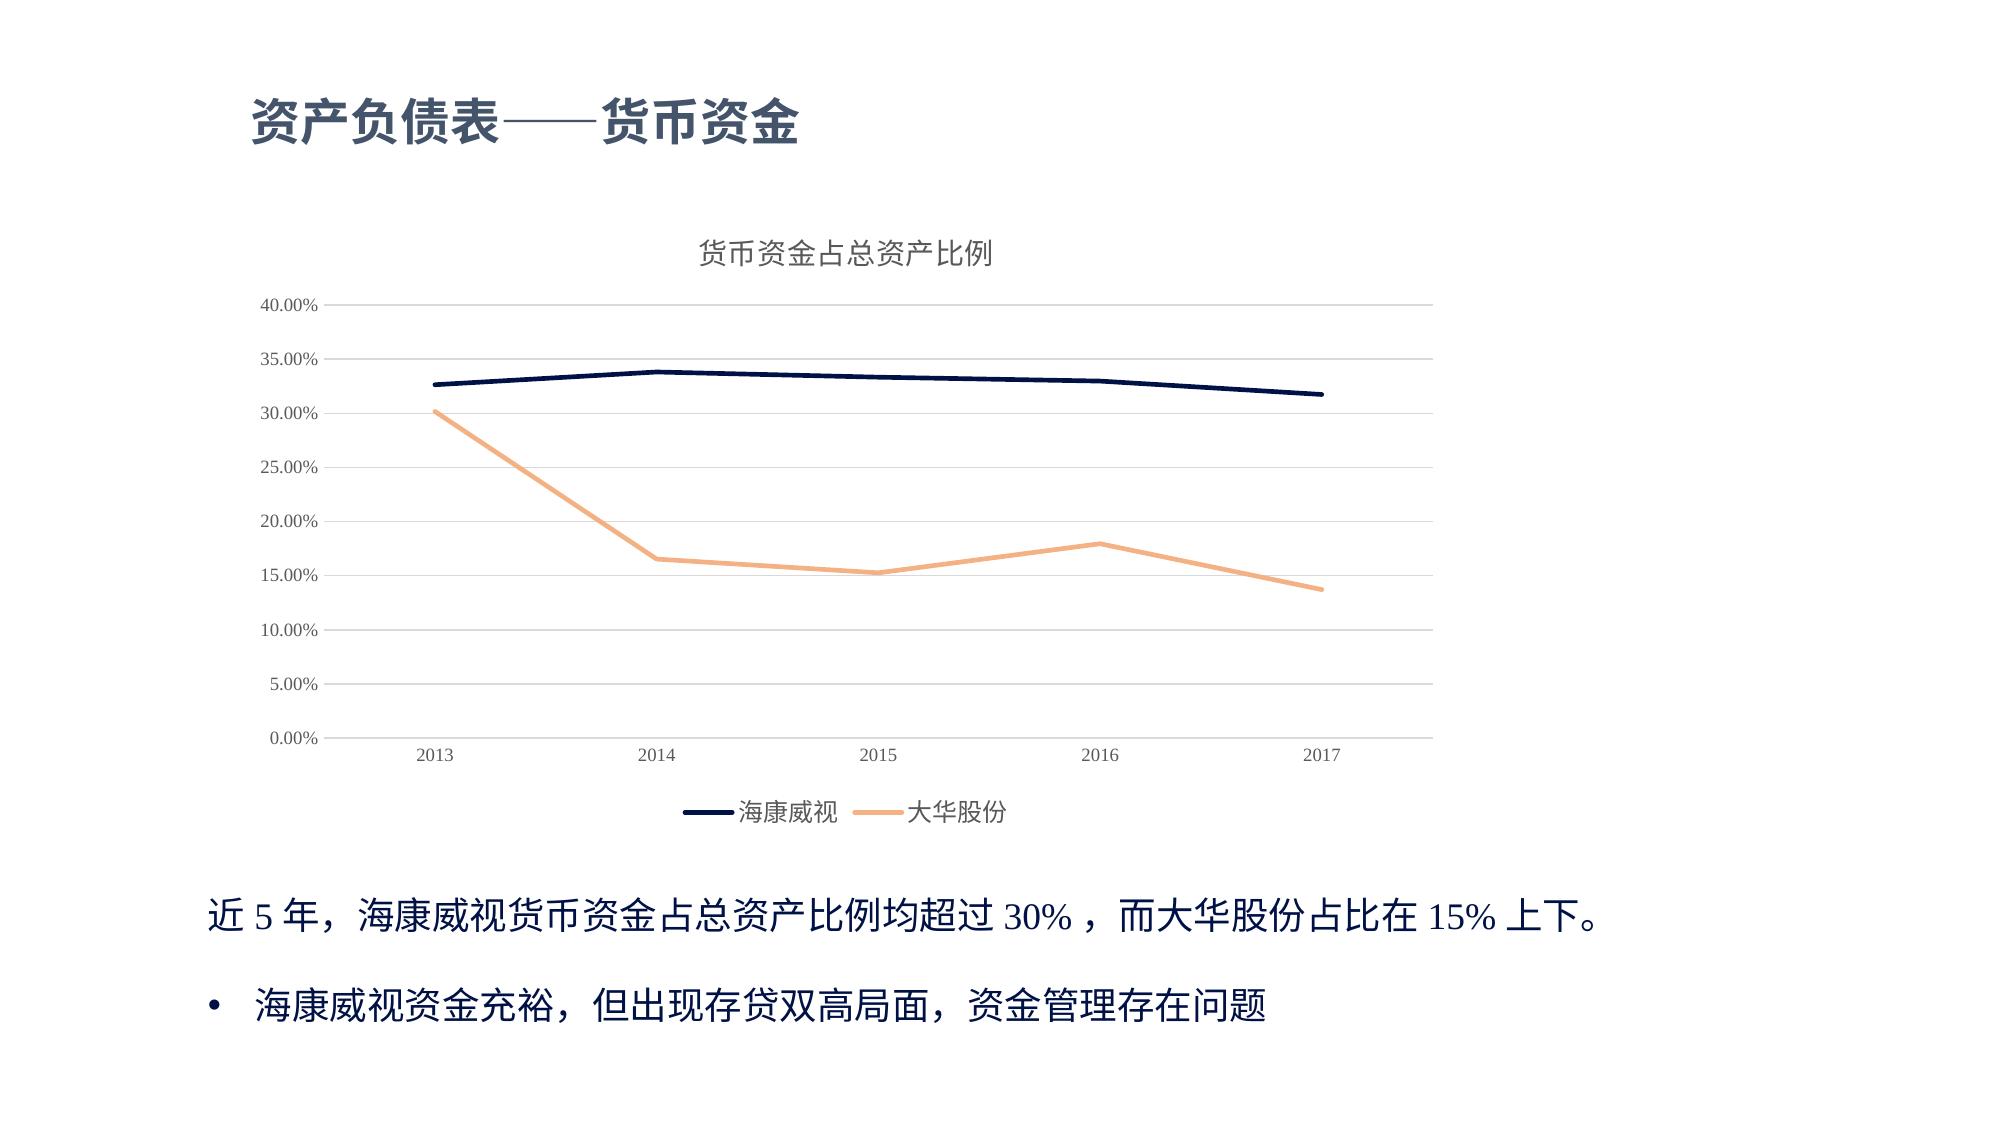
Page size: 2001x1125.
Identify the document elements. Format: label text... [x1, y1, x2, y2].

chart [235, 201, 1458, 836]
text_box 近5年，海康威视货币资金占总资产比例均超过30%，而大华股份占比在15%上下。 海康威视资金充裕，但出现存贷双高局面，资金管理存在问题 [193, 884, 1684, 1035]
text_box 资产负债表——货币资金 [235, 83, 989, 158]
